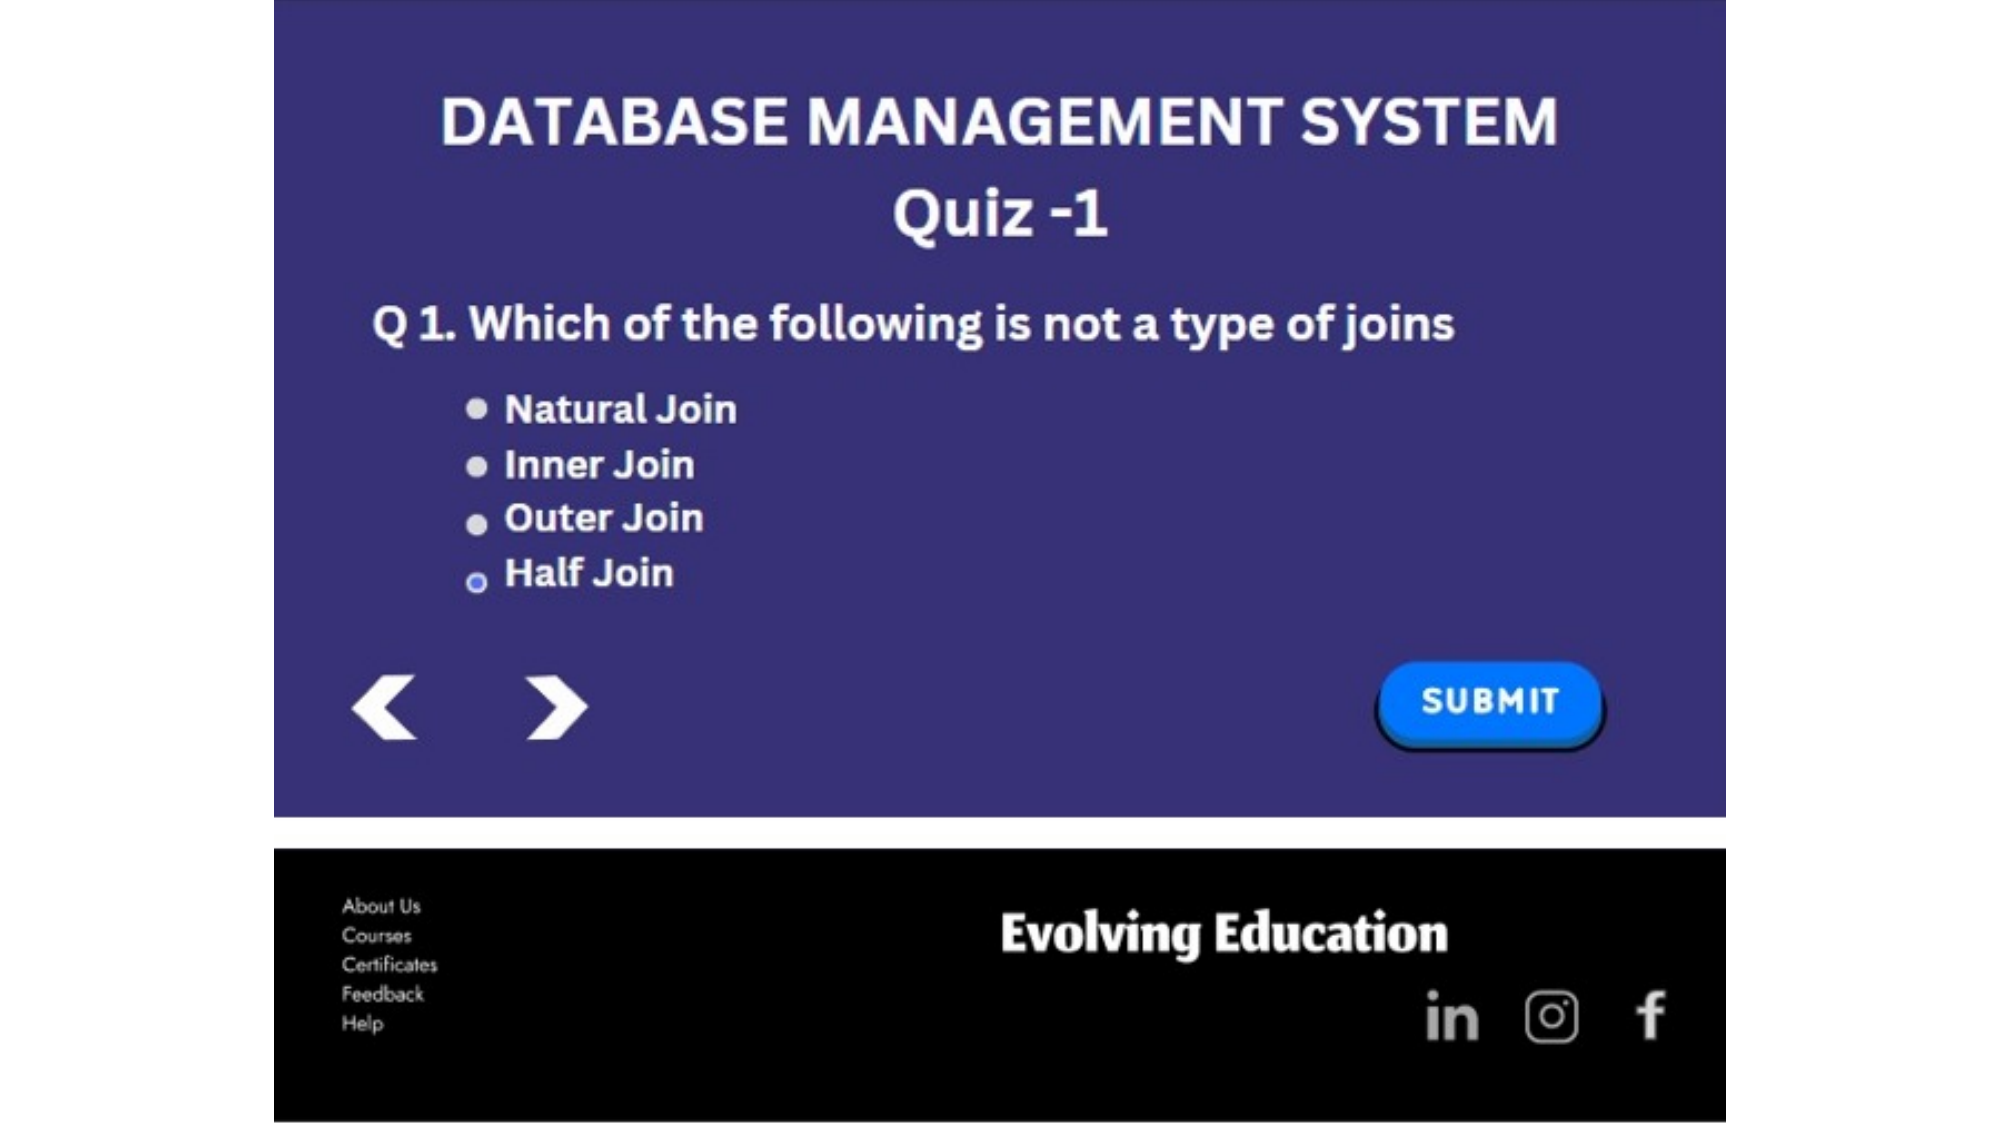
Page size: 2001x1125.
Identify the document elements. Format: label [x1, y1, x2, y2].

picture [273, 0, 1726, 1125]
